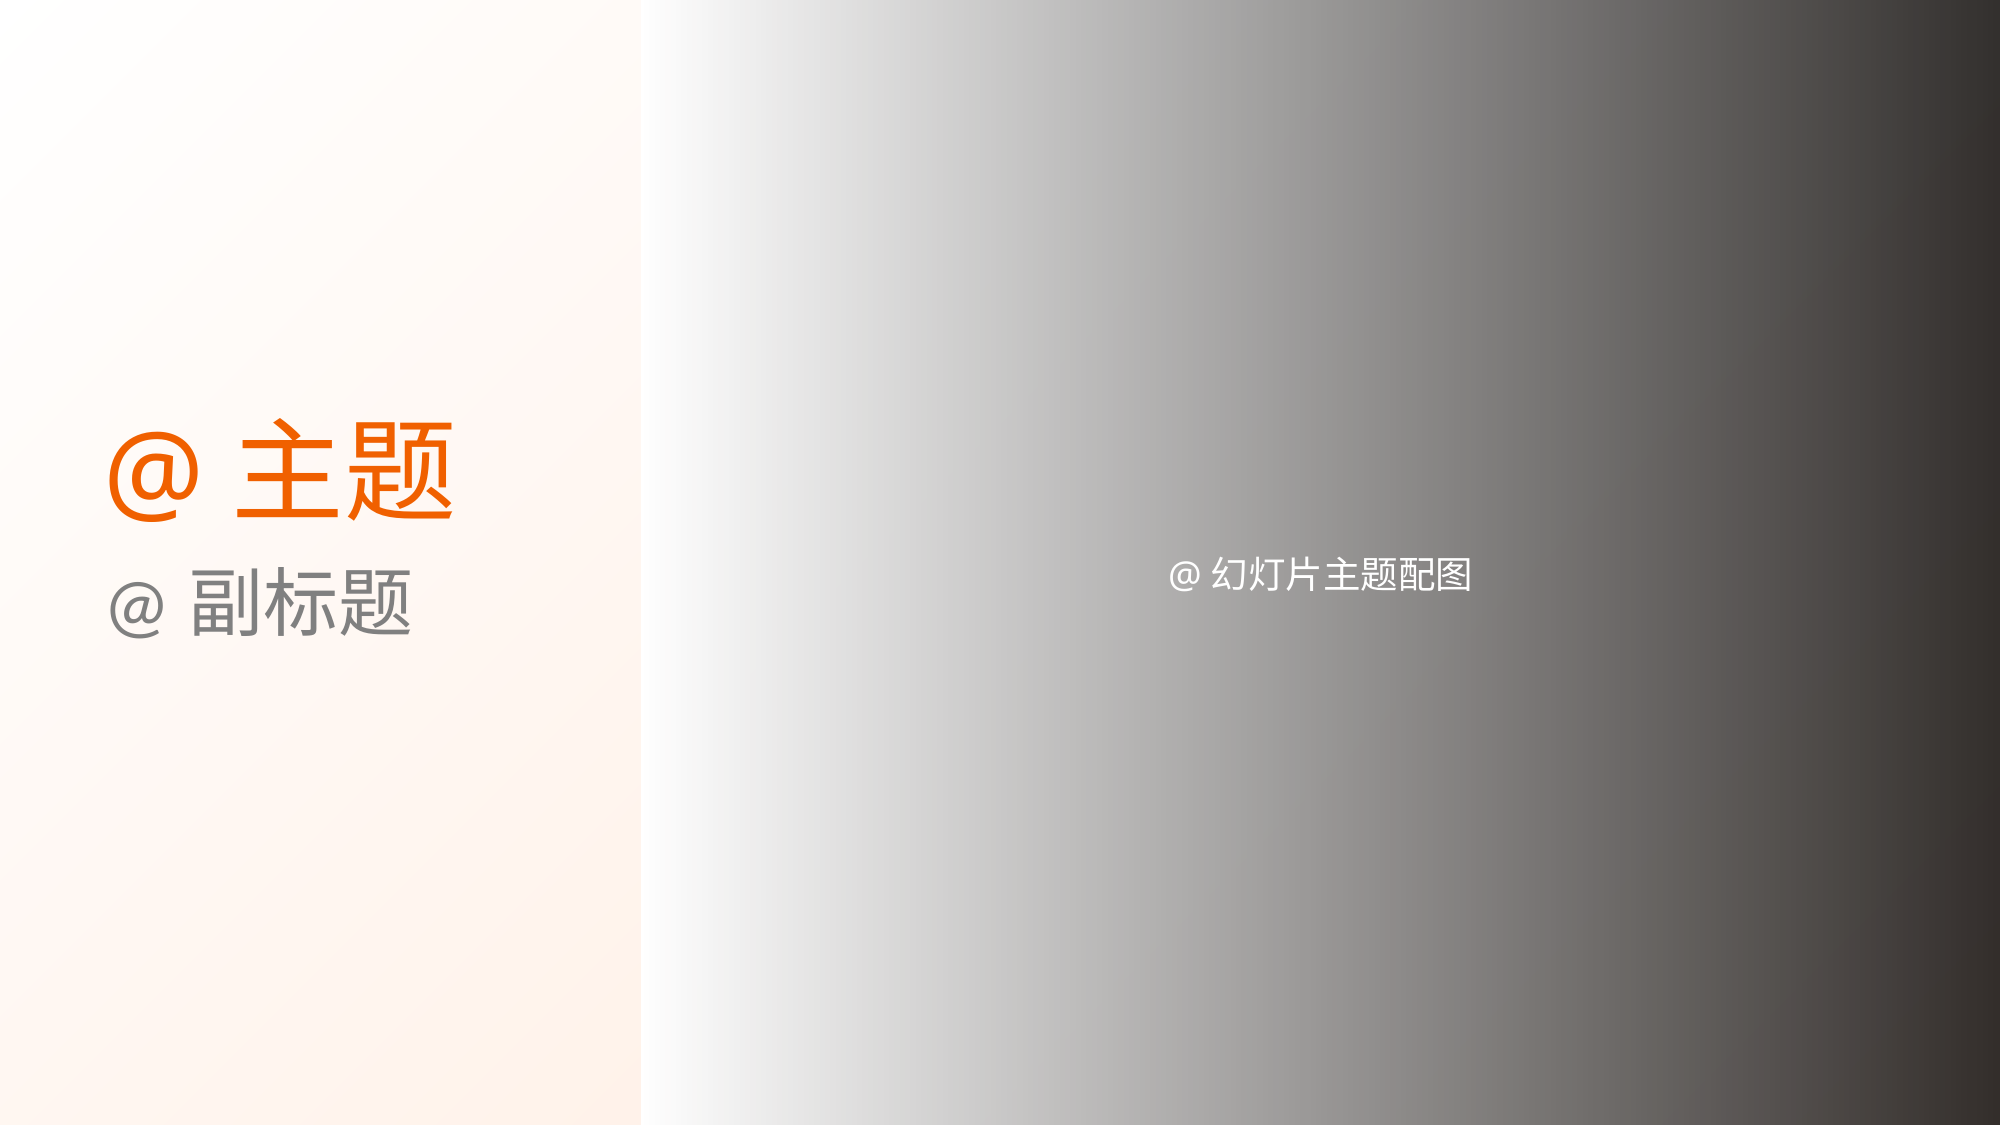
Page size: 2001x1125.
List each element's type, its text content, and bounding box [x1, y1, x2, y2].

subtitle @副标题 [88, 557, 641, 717]
title @主题 [88, 337, 641, 543]
text_box [641, 0, 2000, 1125]
